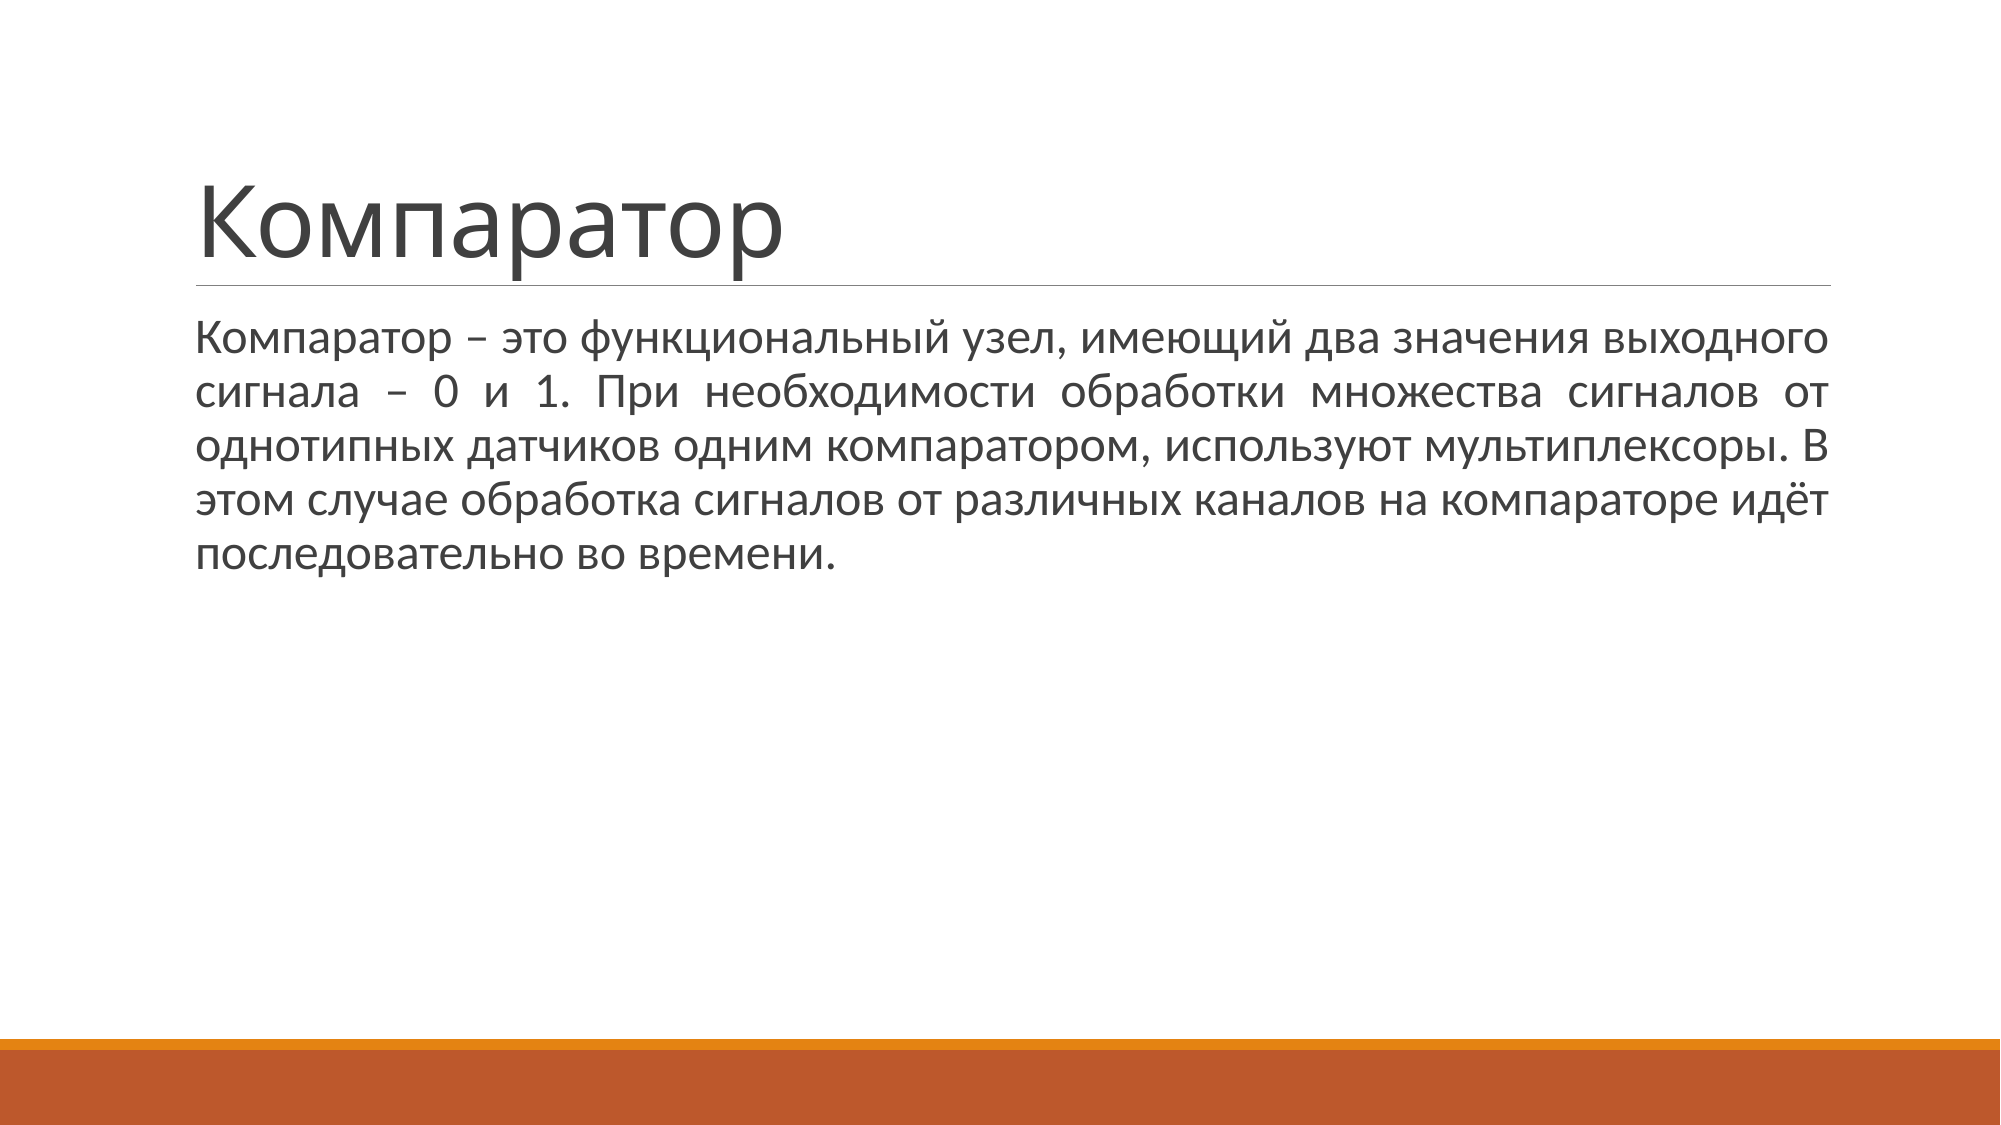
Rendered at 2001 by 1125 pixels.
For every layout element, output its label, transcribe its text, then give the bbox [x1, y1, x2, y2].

title Компаратор [180, 47, 1830, 285]
list Компаратор – это функциональный узел, имеющий два значения выходного сигнала – 0 и 1. При необходимости обработки множества сигналов от однотипных датчиков одним компаратором, используют мультиплексоры. В этом случае обработка сигналов от различных каналов на компараторе идёт последовательно во времени. [180, 302, 1830, 963]
